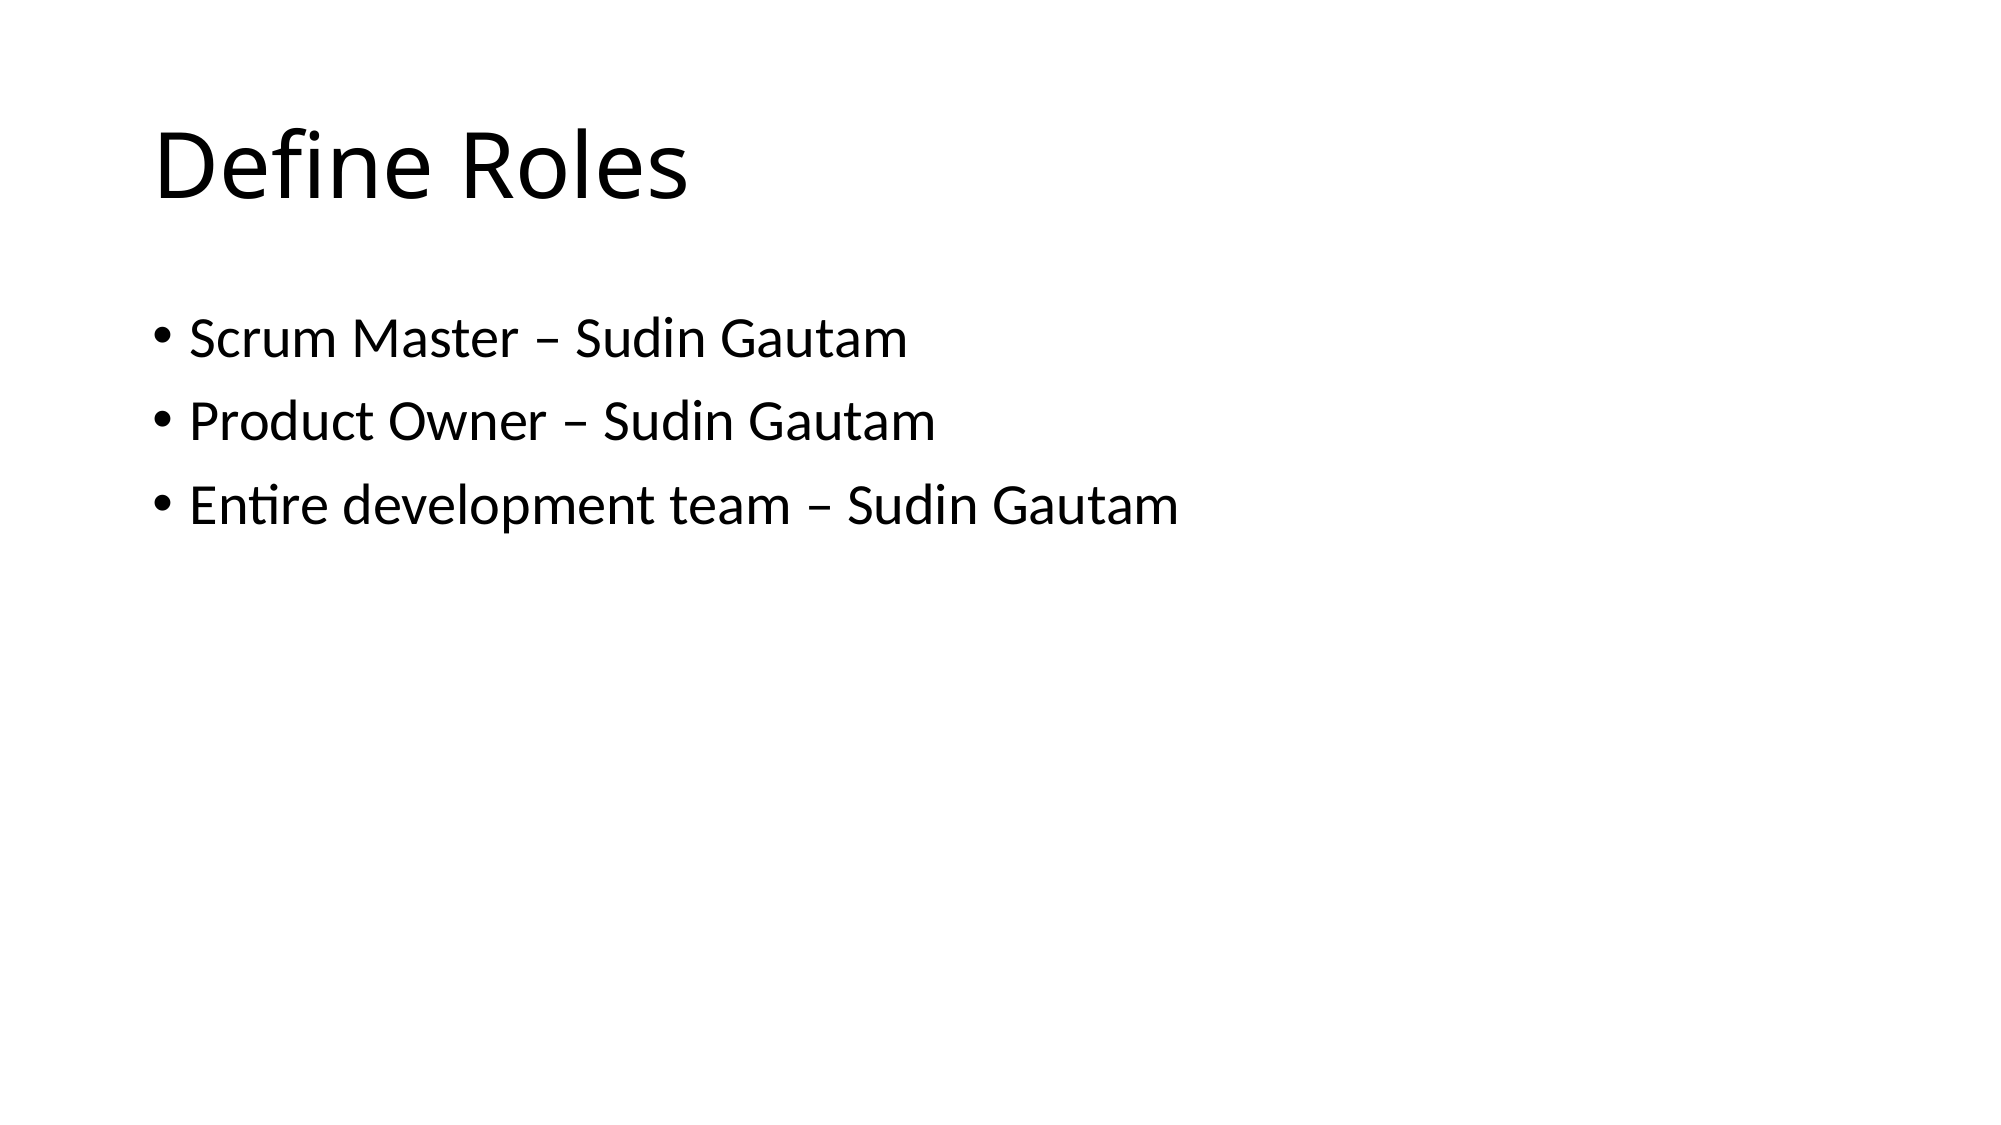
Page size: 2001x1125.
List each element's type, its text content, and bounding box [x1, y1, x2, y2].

title Define Roles [137, 59, 1863, 278]
list Scrum Master – Sudin Gautam Product Owner – Sudin Gautam Entire development team – Sudin Gautam [137, 299, 1863, 1014]
